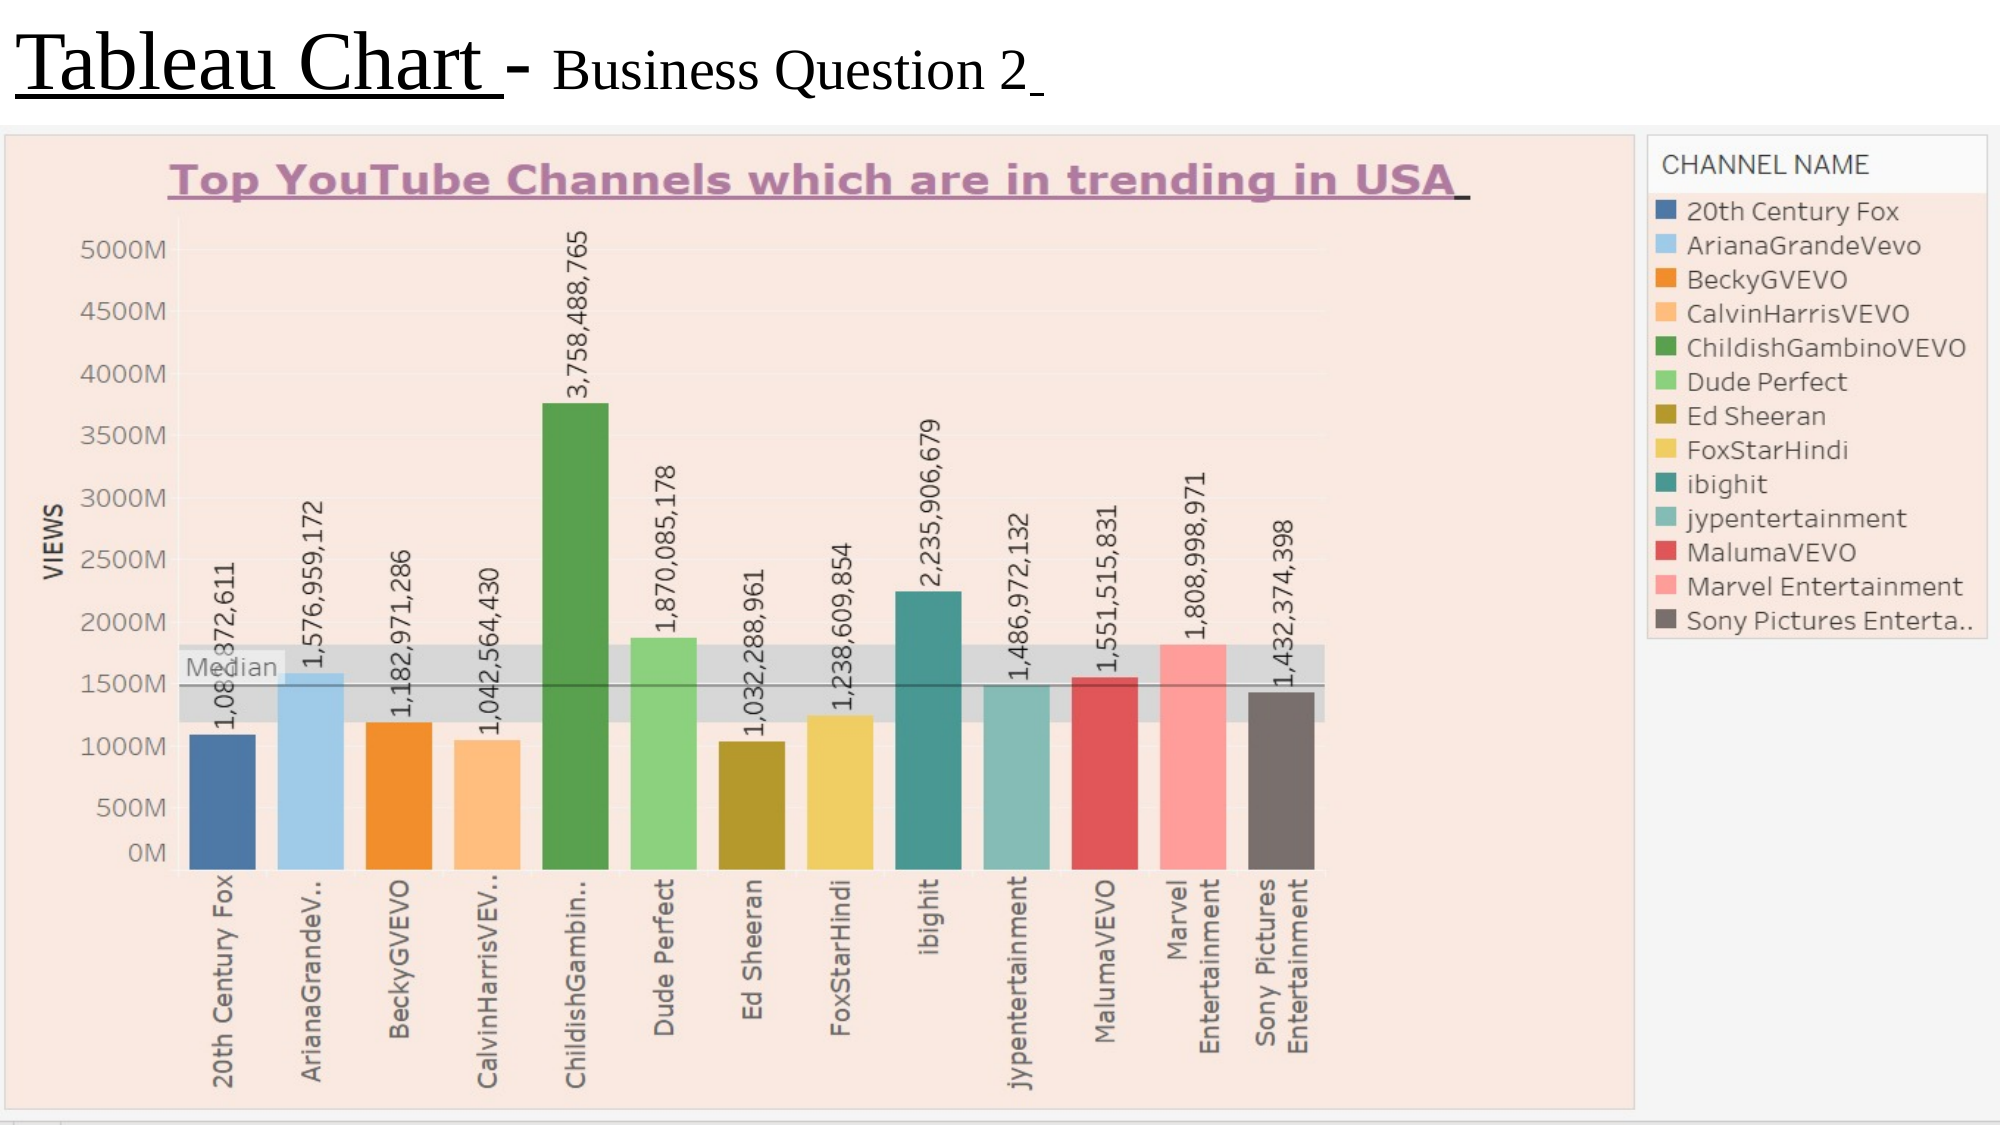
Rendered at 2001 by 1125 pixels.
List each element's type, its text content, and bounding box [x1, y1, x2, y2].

title Tableau Chart - Business Question 2 [0, 0, 1725, 125]
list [0, 125, 2000, 1125]
